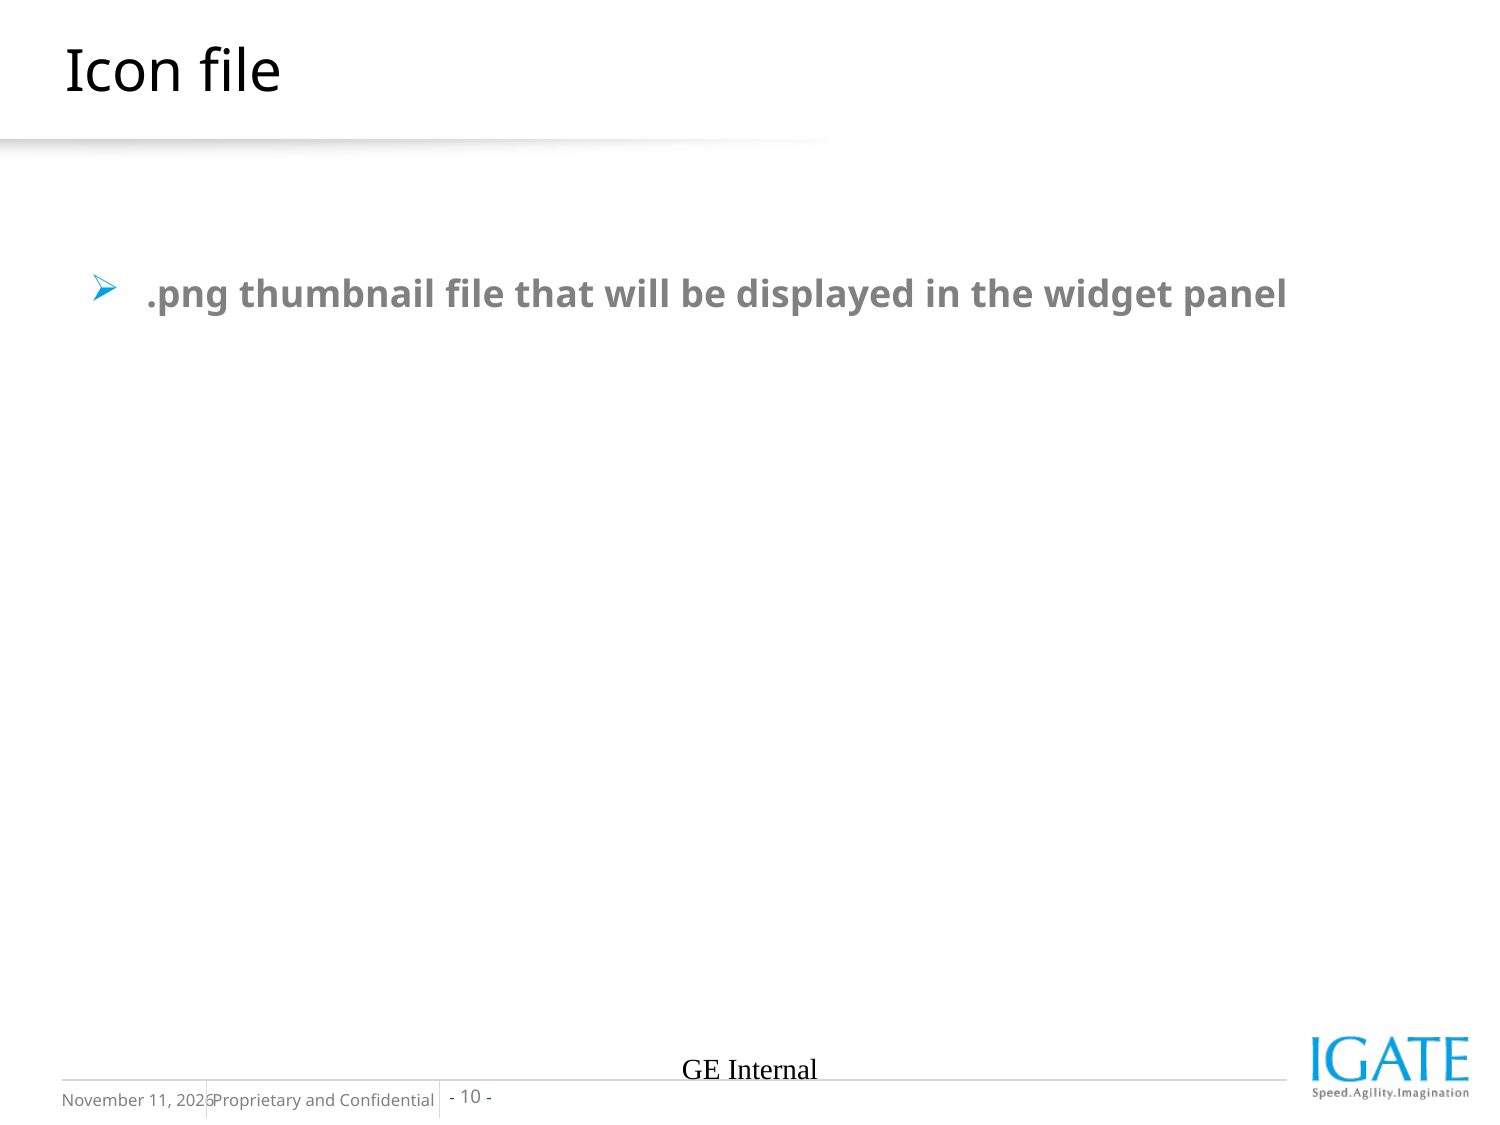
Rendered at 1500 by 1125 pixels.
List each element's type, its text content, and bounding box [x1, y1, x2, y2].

footer GE Internal [512, 1042, 988, 1103]
picture [0, 112, 919, 174]
picture [1304, 1028, 1475, 1105]
title Icon file [50, 3, 1400, 134]
list .png thumbnail file that will be displayed in the widget panel [75, 262, 1425, 1005]
